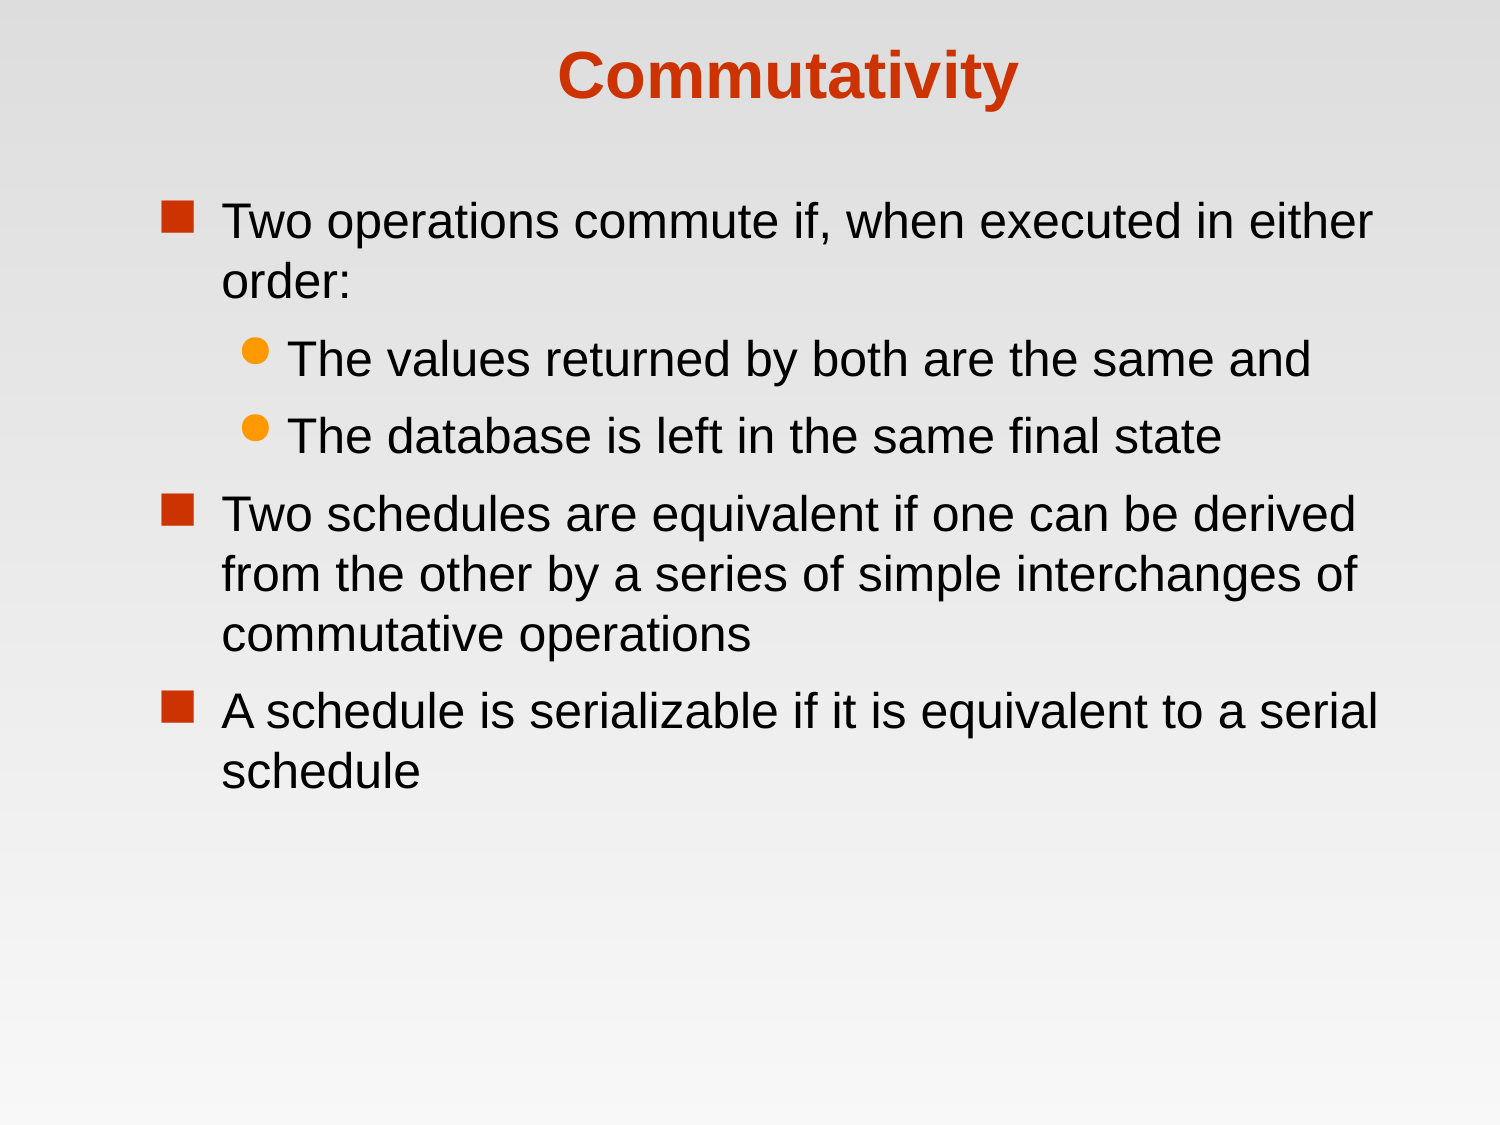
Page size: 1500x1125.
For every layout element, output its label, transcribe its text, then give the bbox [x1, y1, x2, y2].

title Commutativity [125, 18, 1452, 120]
list Two operations commute if, when executed in either order: The values returned by both are the same and The database is left in the same final state Two schedules are equivalent if one can be derived from the other by a series of simple interchanges of commutative operations A schedule is serializable if it is equivalent to a serial schedule [150, 181, 1407, 986]
